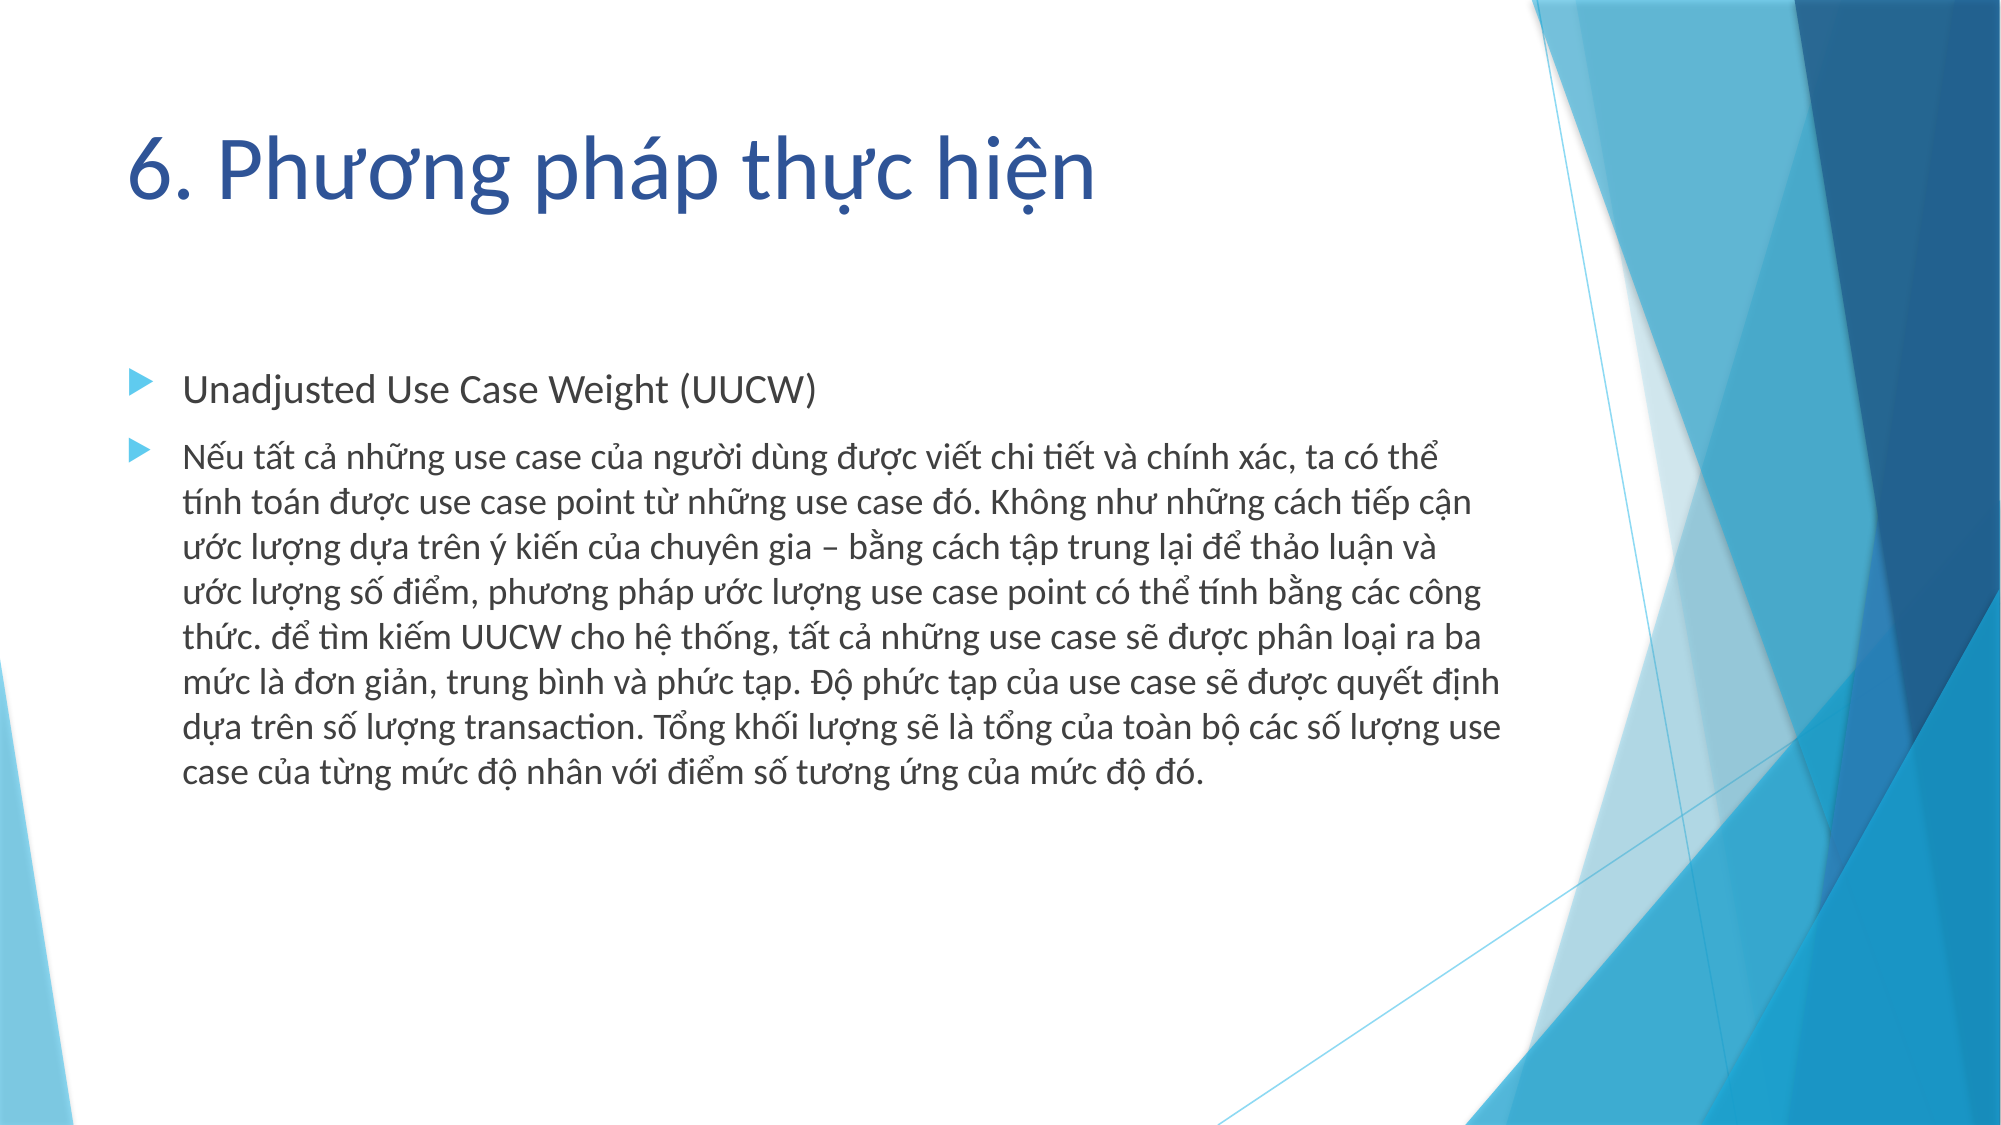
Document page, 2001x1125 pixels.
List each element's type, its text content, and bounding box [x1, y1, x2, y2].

title 6. Phương pháp thực hiện [111, 99, 1522, 317]
list Unadjusted Use Case Weight (UUCW) Nếu tất cả những use case của người dùng được viết chi tiết và chính xác, ta có thể tính toán được use case point từ những use case đó. Không như những cách tiếp cận ước lượng dựa trên ý kiến của chuyên gia – bằng cách tập trung lại để thảo luận và ước lượng số điểm, phương pháp ước lượng use case point có thể tính bằng các công thức. để tìm kiếm UUCW cho hệ thống, tất cả những use case sẽ được phân loại ra ba mức là đơn giản, trung bình và phức tạp. Độ phức tạp của use case sẽ được quyết định dựa trên số lượng transaction. Tổng khối lượng sẽ là tổng của toàn bộ các số lượng use case của từng mức độ nhân với điểm số tương ứng của mức độ đó. [111, 353, 1522, 991]
